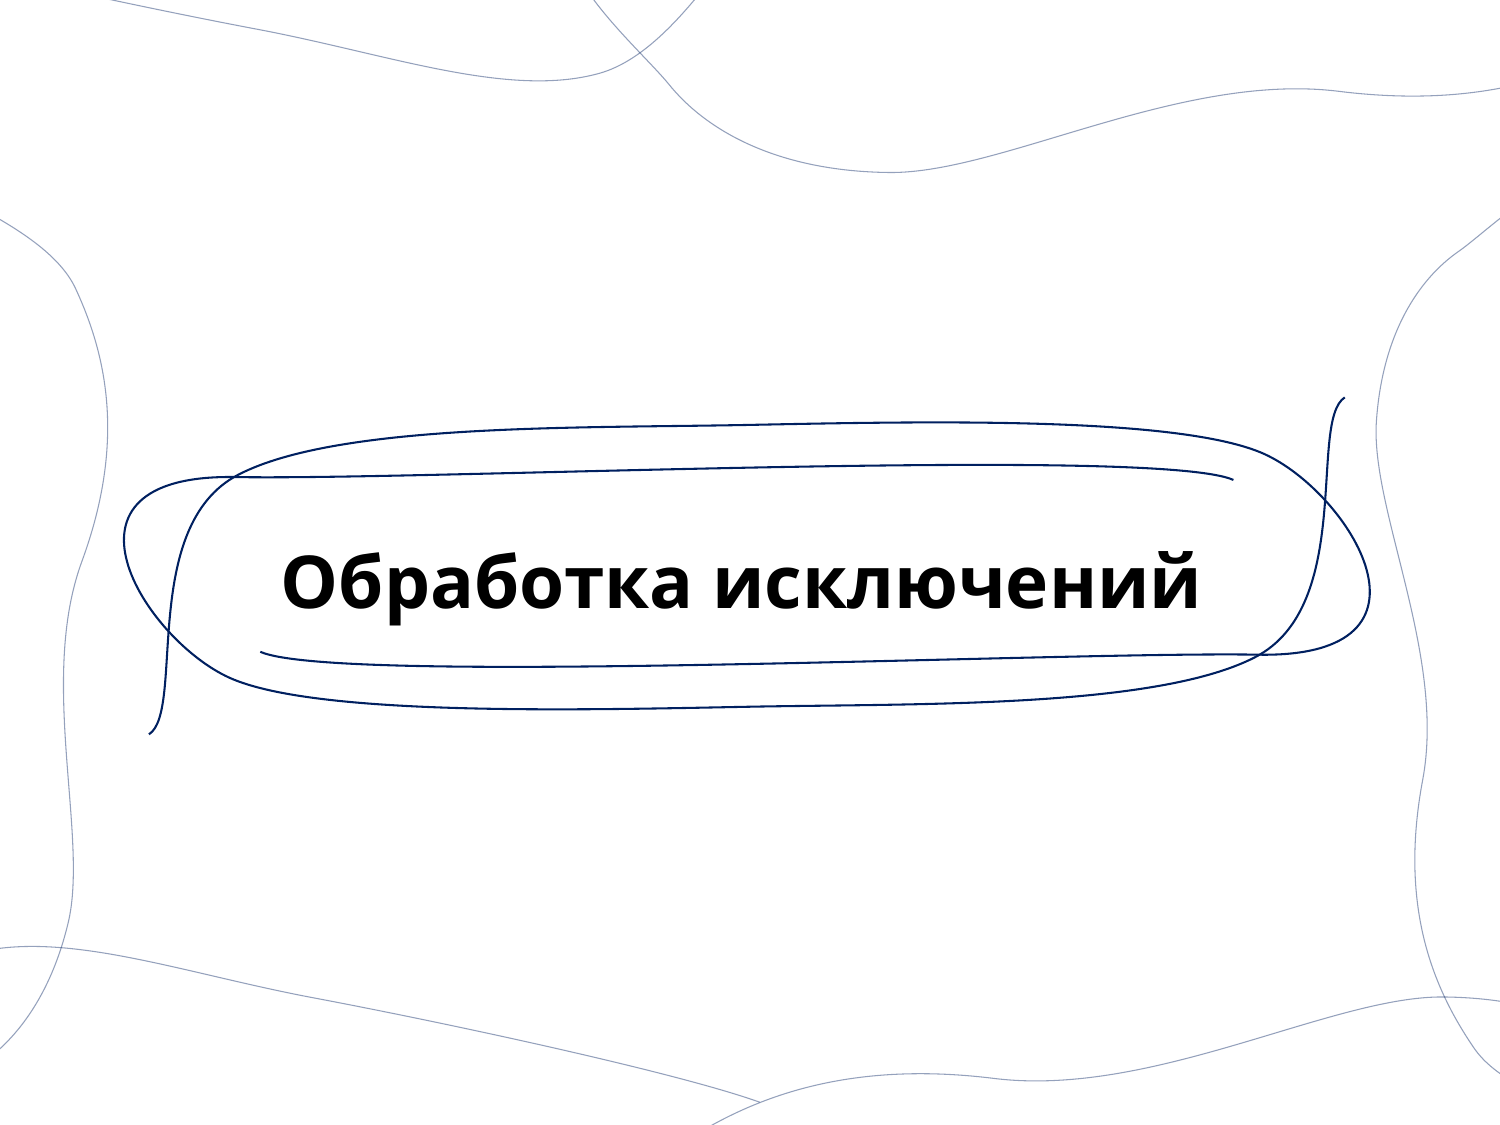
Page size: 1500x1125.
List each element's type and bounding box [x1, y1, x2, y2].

text_box [1375, 217, 1500, 1000]
text_box [122, 475, 233, 632]
text_box [107, 0, 639, 82]
text_box [227, 653, 1260, 711]
title [154, 617, 167, 634]
text_box [148, 421, 1371, 736]
text_box [710, 995, 1500, 1125]
text_box [592, 0, 1500, 174]
text_box [1268, 396, 1346, 499]
text_box [0, 218, 109, 947]
text_box [0, 945, 760, 1125]
